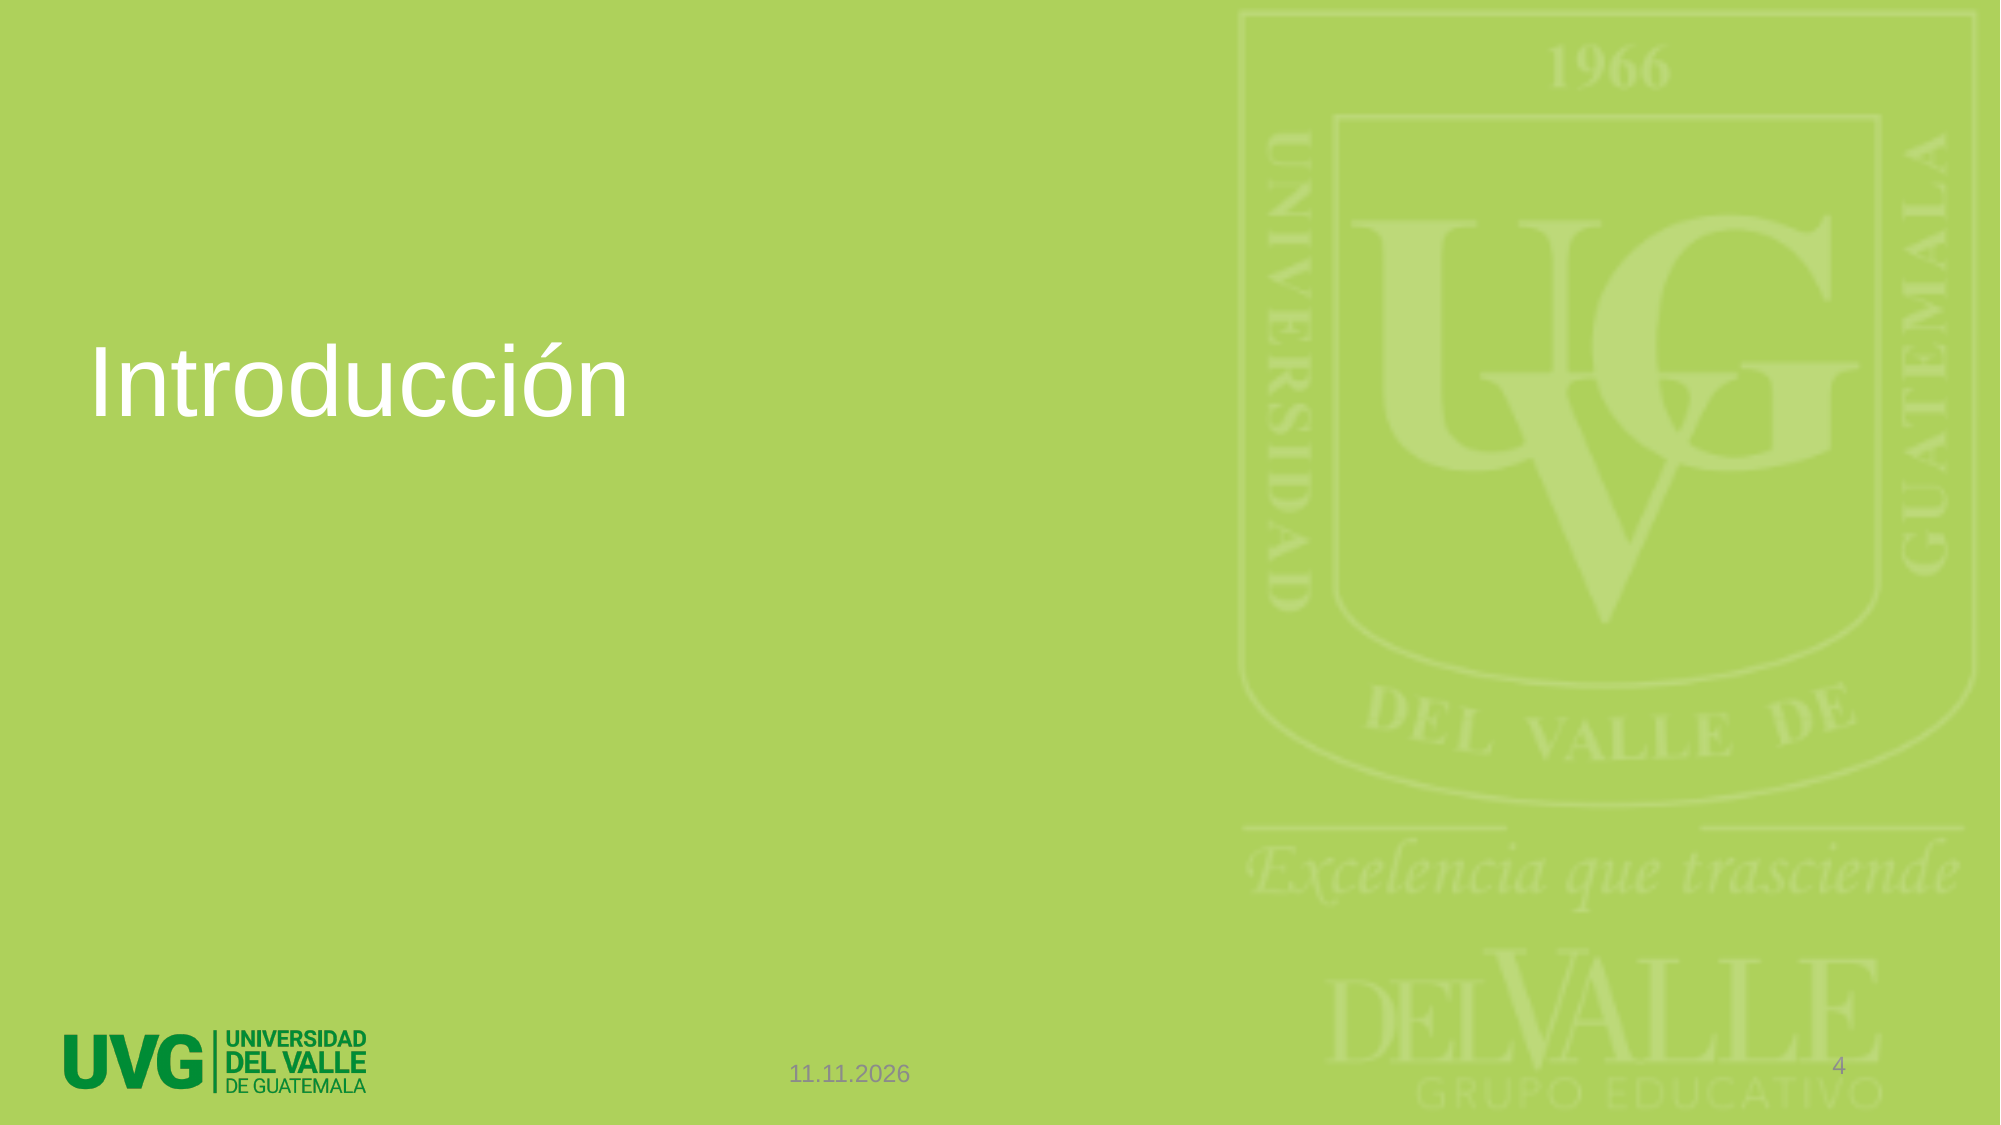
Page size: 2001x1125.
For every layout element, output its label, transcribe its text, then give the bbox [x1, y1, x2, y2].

title Introducción [72, 308, 1933, 546]
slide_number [773, 1042, 1224, 1103]
slide_number 4 [1411, 1034, 1862, 1095]
